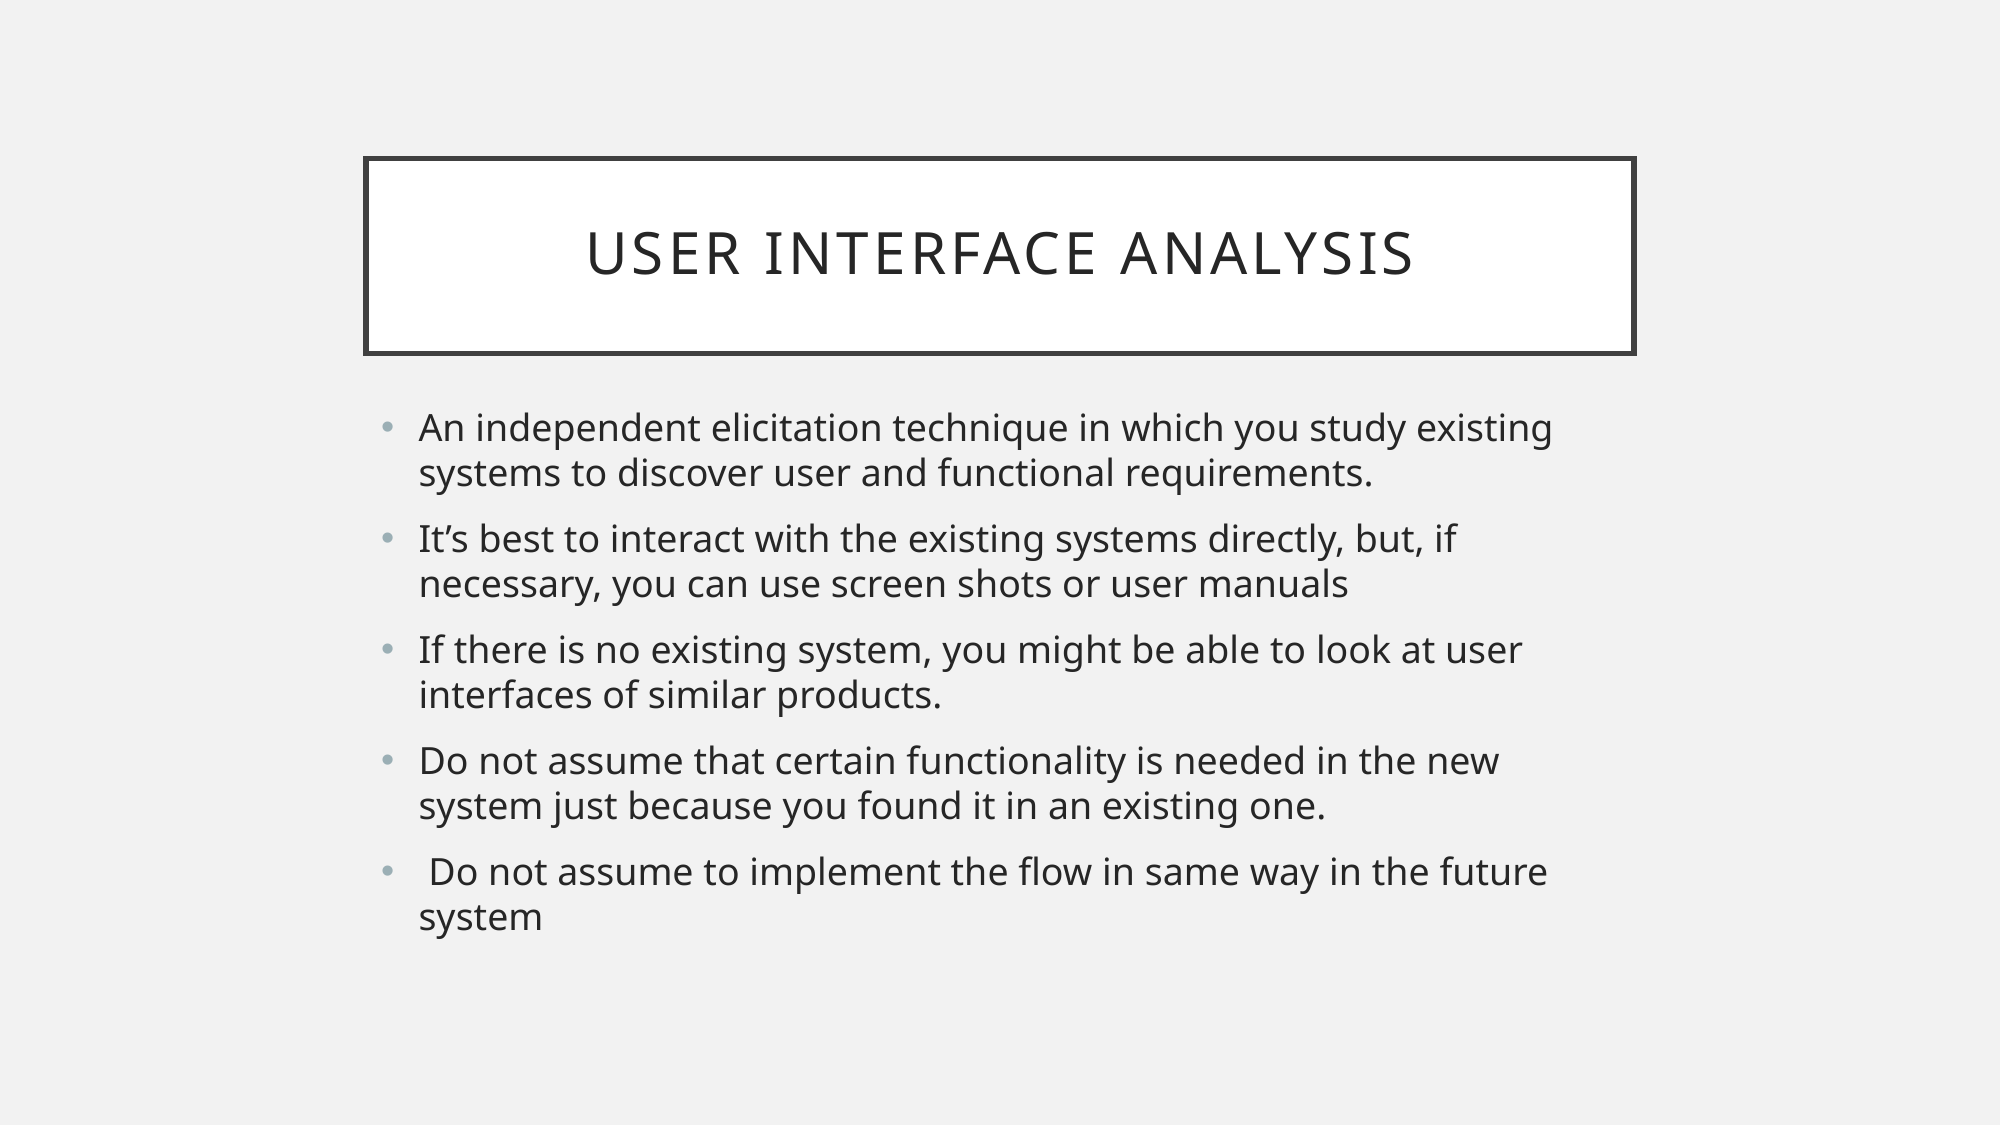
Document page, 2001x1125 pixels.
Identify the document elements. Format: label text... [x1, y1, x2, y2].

title User Interface Analysis [363, 156, 1637, 356]
list An independent elicitation technique in which you study existing systems to discover user and functional requirements. It’s best to interact with the existing systems directly, but, if necessary, you can use screen shots or user manuals If there is no existing system, you might be able to look at user interfaces of similar products. Do not assume that certain functionality is needed in the new system just because you found it in an existing one. Do not assume to implement the flow in same way in the future system [366, 396, 1634, 1110]
